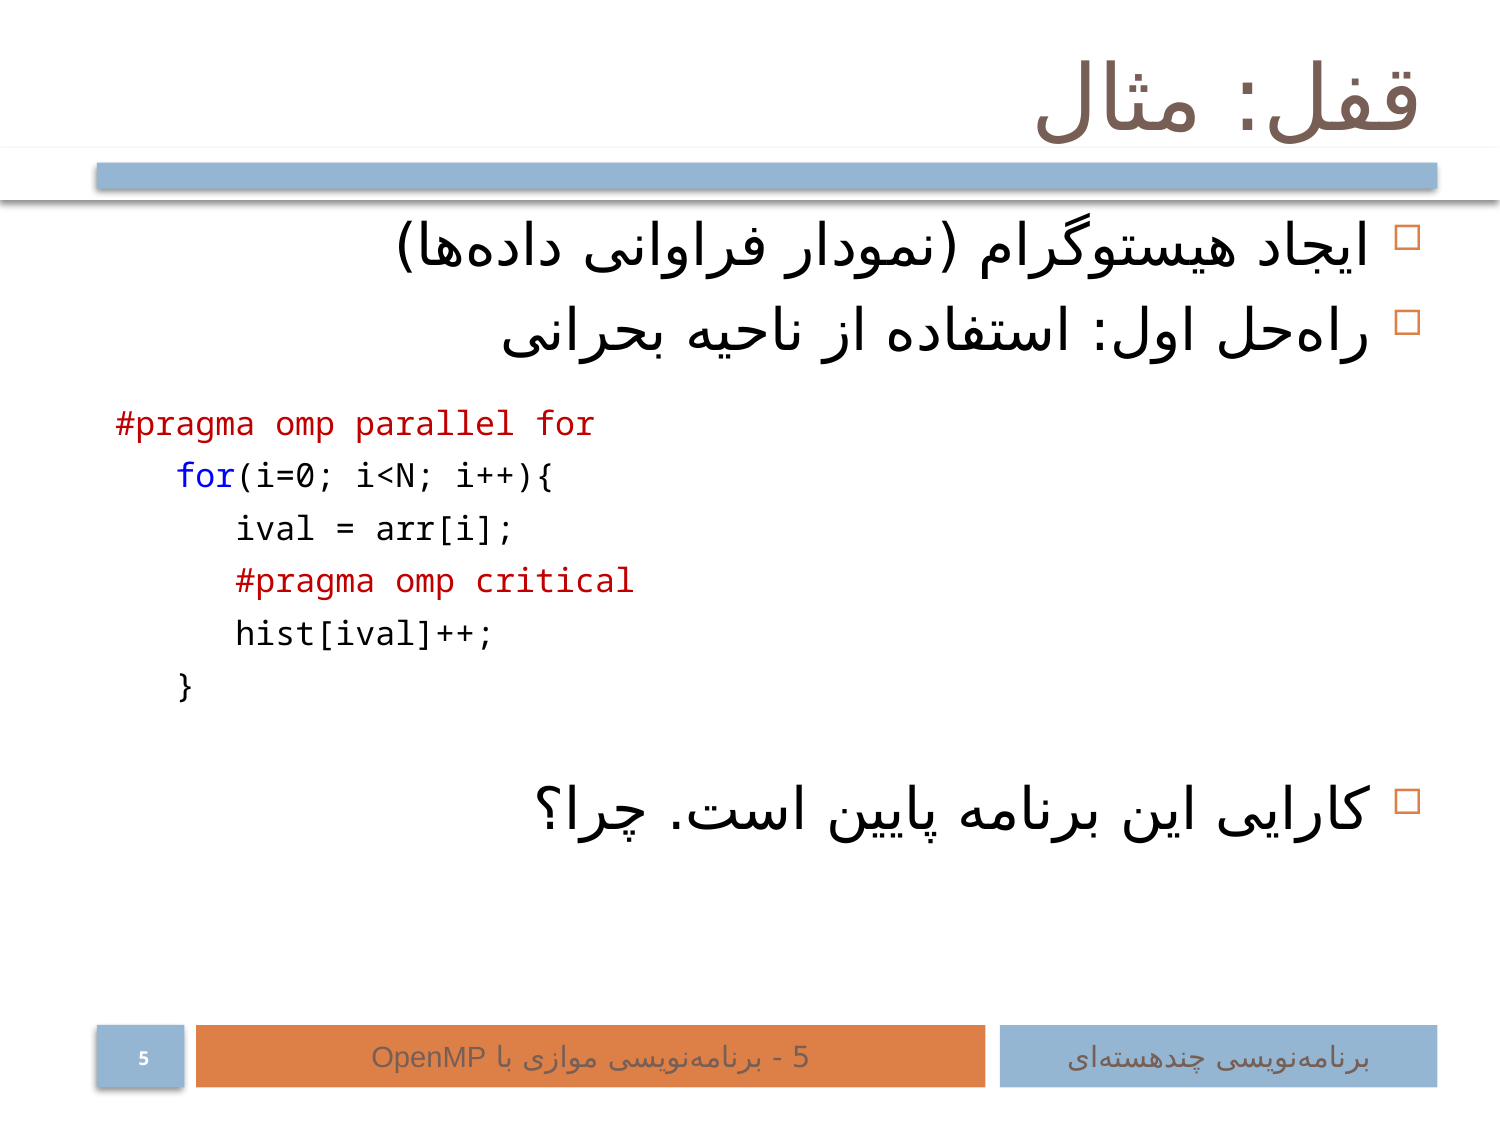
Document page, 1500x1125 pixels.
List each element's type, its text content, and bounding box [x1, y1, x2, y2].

title قفل: مثال [100, 37, 1438, 150]
list ایجاد هیستوگرام (نمودار فراوانی داده‌ها) راه‌حل اول: استفاده از ناحیه بحرانی #pragma omp parallel for for(i=0; i<N; i++){ ival = arr[i]; #pragma omp critical hist[ival]++; } کارایی این برنامه پایین است. چرا؟ [100, 200, 1438, 1000]
slide_number برنامه‌نویسی چند‌هسته‌ای [999, 1025, 1438, 1088]
footer 5 - برنامه‌نویسی موازی با OpenMP [196, 1025, 986, 1088]
slide_number 5 [99, 1038, 188, 1079]
